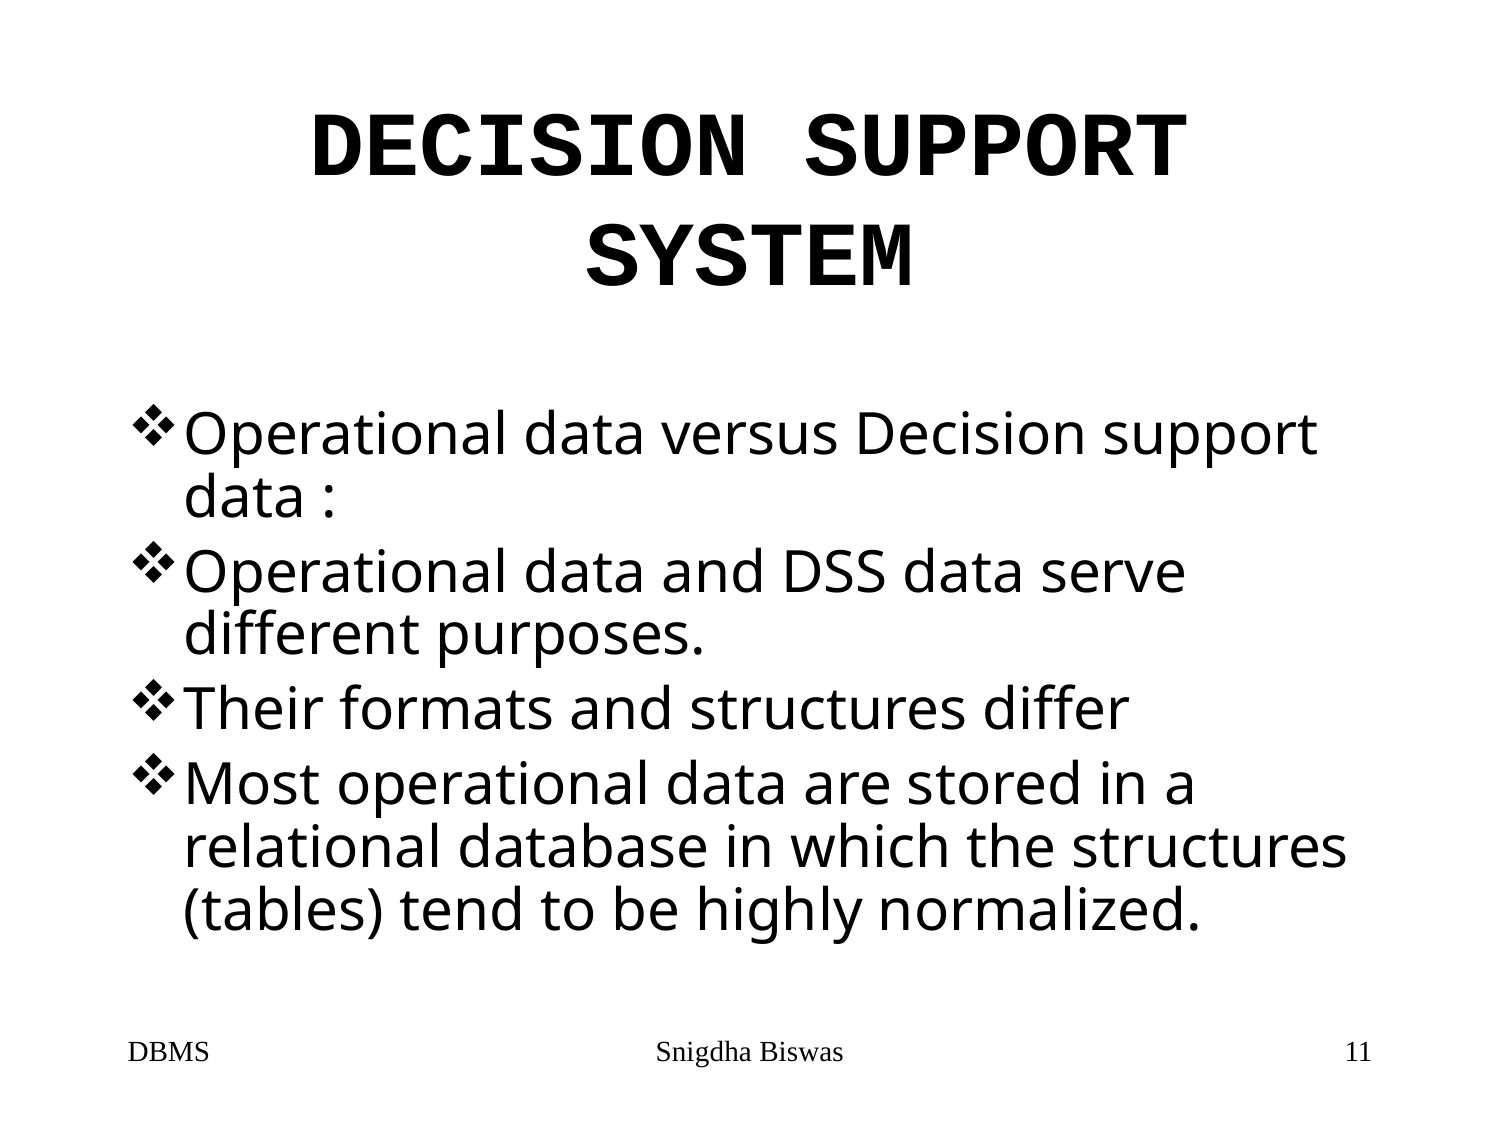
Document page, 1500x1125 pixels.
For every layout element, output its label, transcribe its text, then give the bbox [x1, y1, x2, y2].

slide_number DBMS [112, 1024, 426, 1101]
slide_number 11 [1074, 1024, 1388, 1101]
list Operational data versus Decision support data : Operational data and DSS data serve different purposes. Their formats and structures differ Most operational data are stored in a relational database in which the structures (tables) tend to be highly normalized. [112, 324, 1388, 1001]
footer Snigdha Biswas [512, 1024, 988, 1101]
title DECISION SUPPORT SYSTEM [112, 99, 1388, 288]
